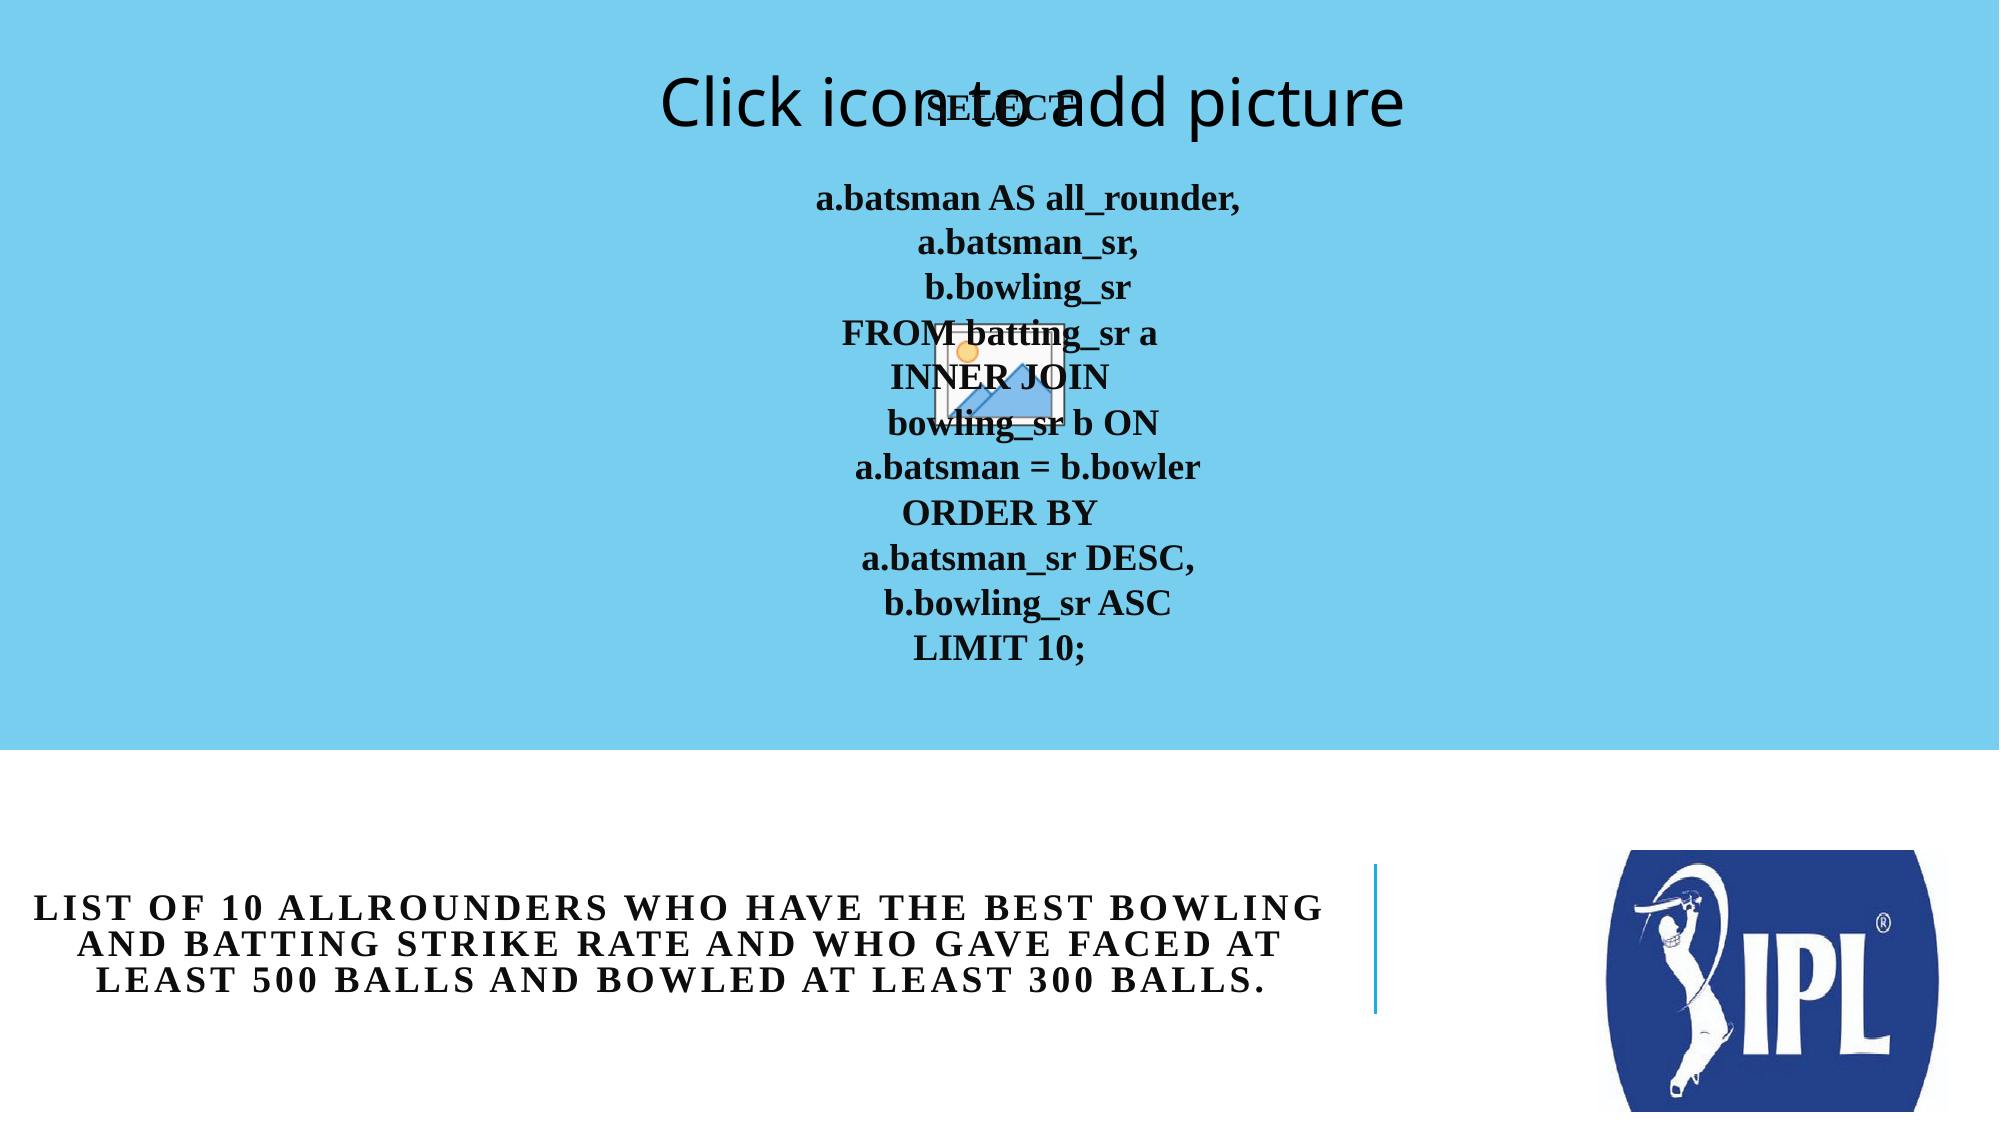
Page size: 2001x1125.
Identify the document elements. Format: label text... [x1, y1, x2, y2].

picture [1544, 850, 2000, 1112]
picture [0, 0, 2000, 751]
title List of 10 allrounders who have the best bowling and batting strike rate and who gave faced at least 500 balls and bowled at least 300 balls. [11, 864, 1350, 1027]
